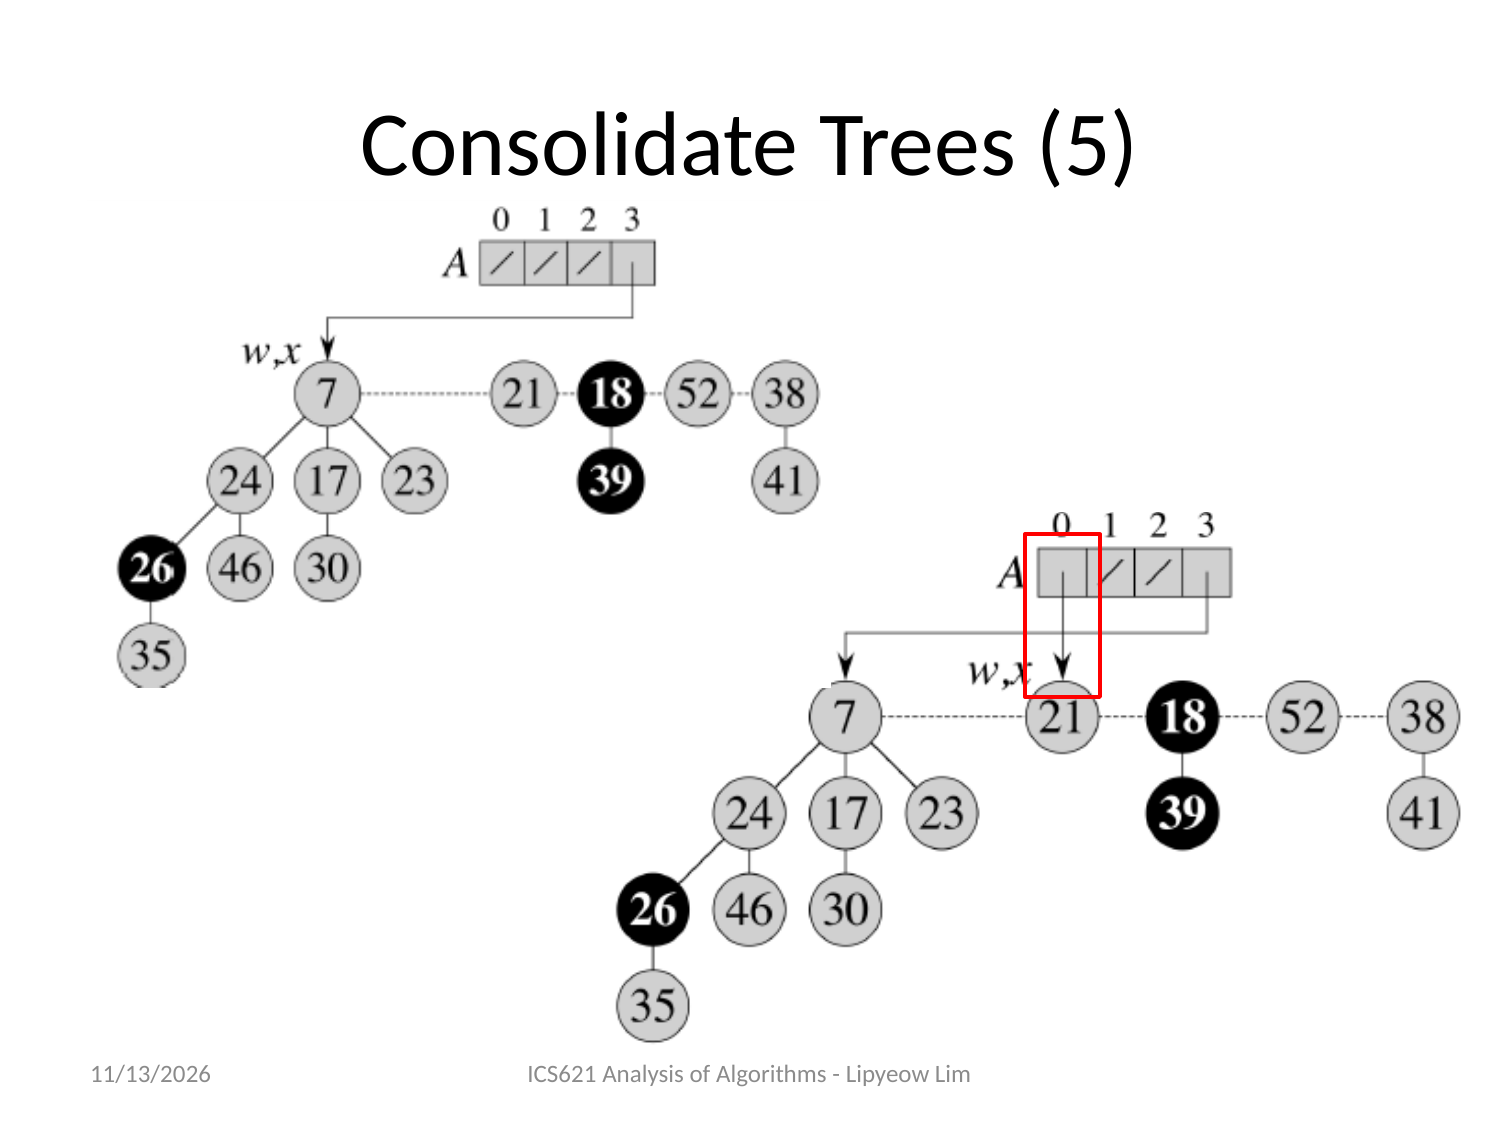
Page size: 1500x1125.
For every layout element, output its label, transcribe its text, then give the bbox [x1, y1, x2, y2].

footer ICS621 Analysis of Algorithms - Lipyeow Lim [512, 1042, 988, 1103]
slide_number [75, 1042, 425, 1103]
picture [87, 199, 1468, 1052]
title Consolidate Trees (5) [75, 45, 1425, 233]
